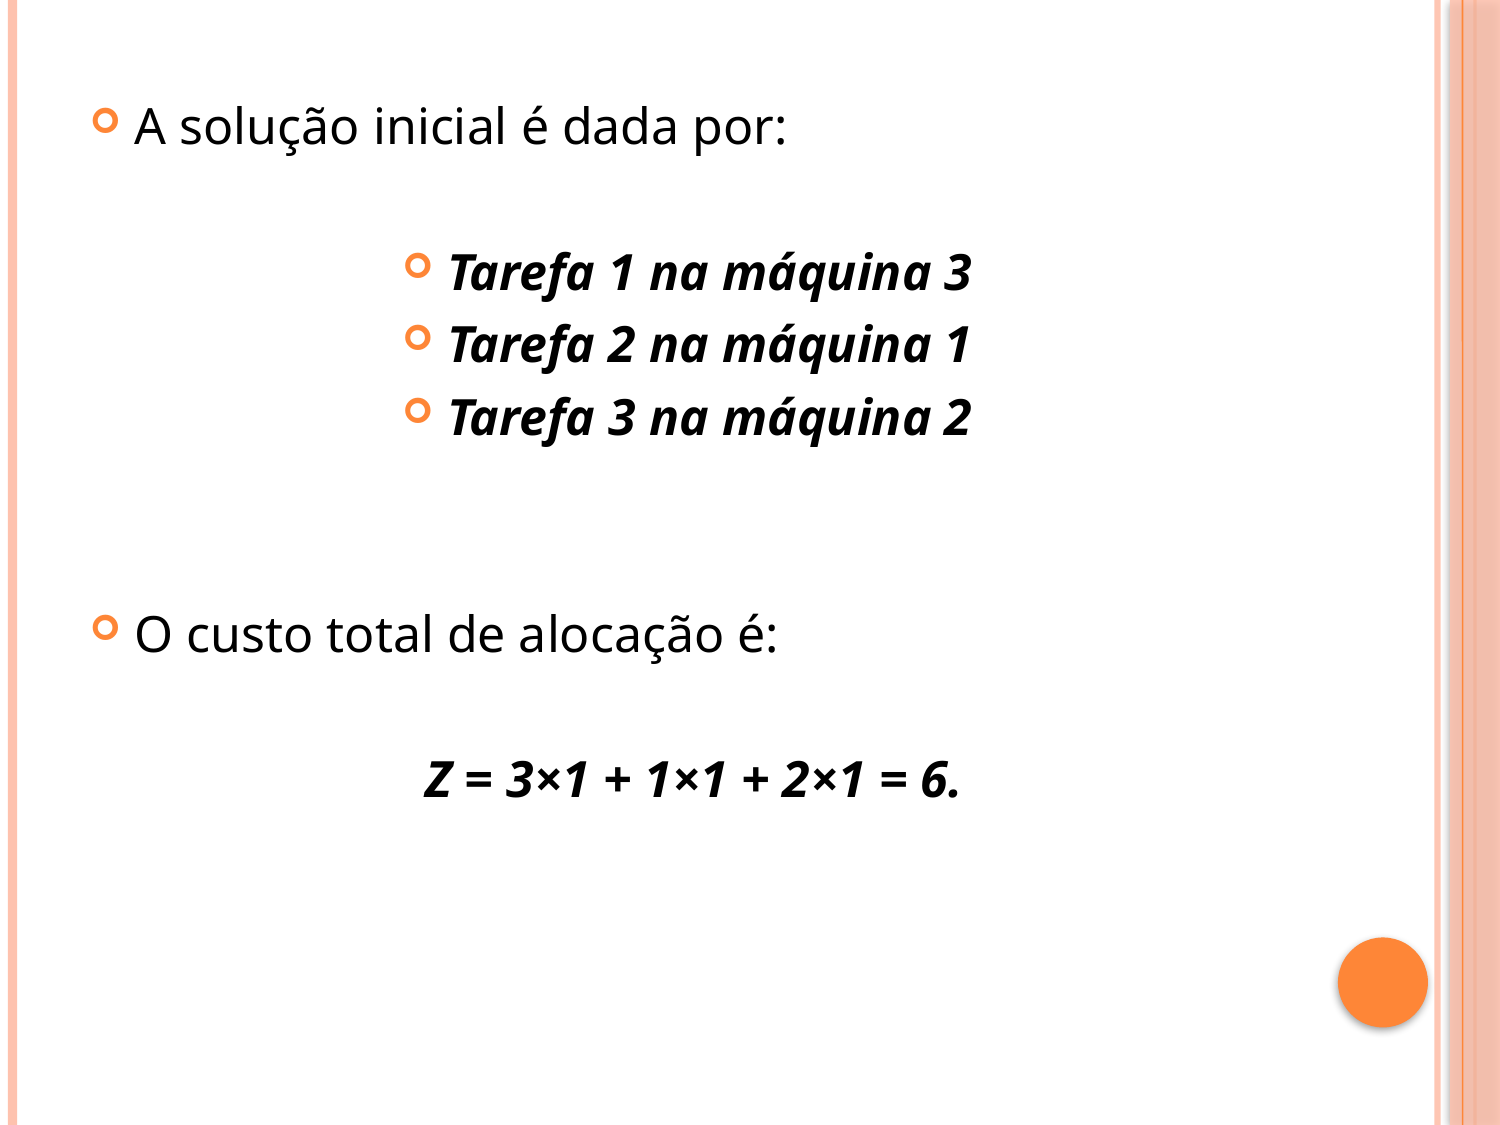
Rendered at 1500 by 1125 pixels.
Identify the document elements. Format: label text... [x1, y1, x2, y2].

list A solução inicial é dada por: Tarefa 1 na máquina 3 Tarefa 2 na máquina 1 Tarefa 3 na máquina 2 O custo total de alocação é: Z = 3×1 + 1×1 + 2×1 = 6. [75, 87, 1300, 1062]
